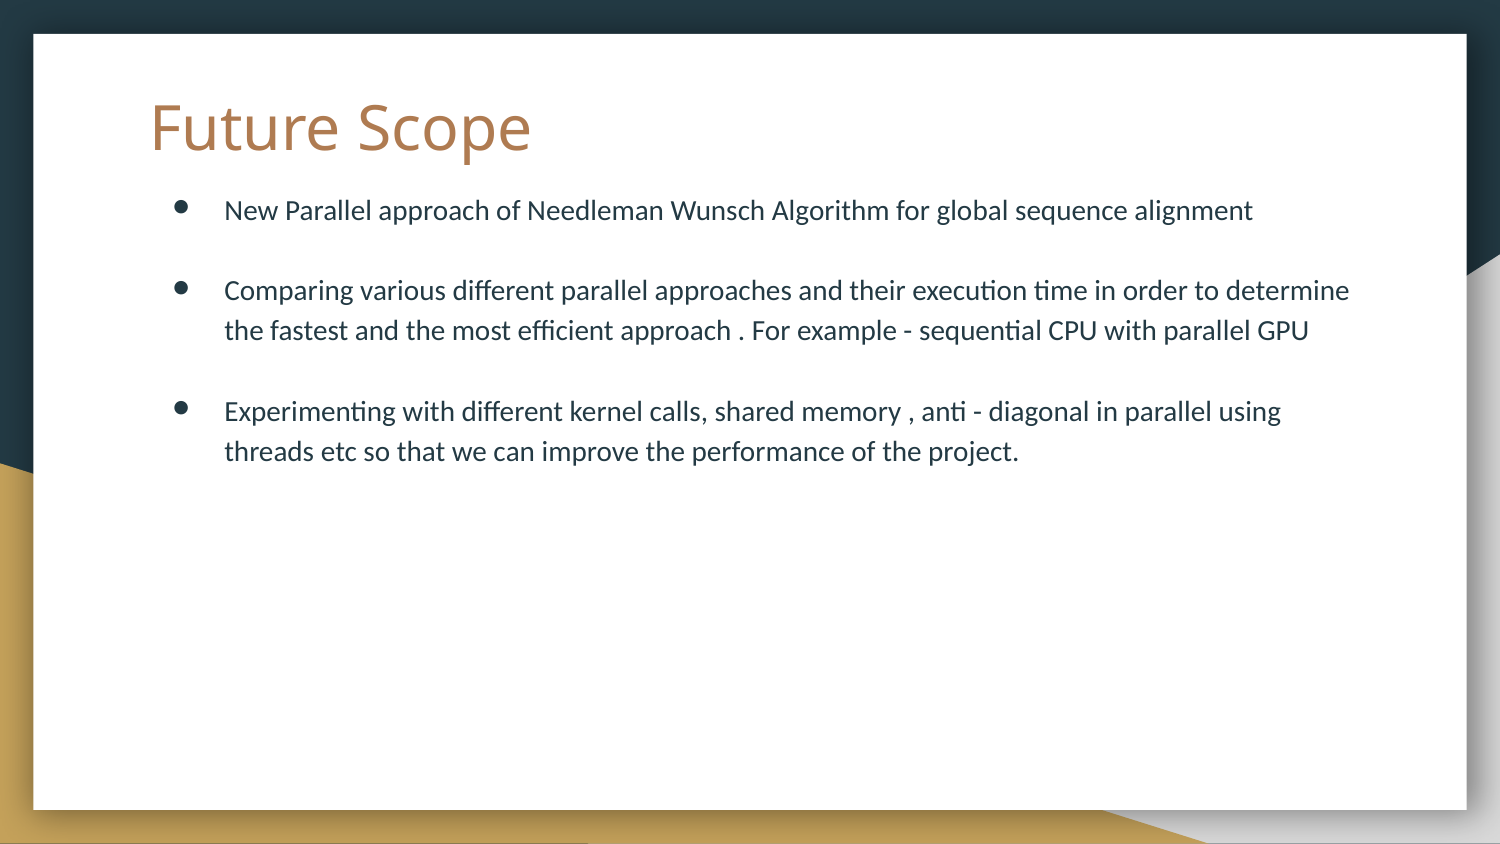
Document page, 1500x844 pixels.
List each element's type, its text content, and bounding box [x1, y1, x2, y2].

title Future Scope [134, 72, 1366, 170]
list New Parallel approach of Needleman Wunsch Algorithm for global sequence alignment Comparing various different parallel approaches and their execution time in order to determine the fastest and the most efficient approach . For example - sequential CPU with parallel GPU Experimenting with different kernel calls, shared memory , anti - diagonal in parallel using threads etc so that we can improve the performance of the project. [134, 170, 1366, 787]
